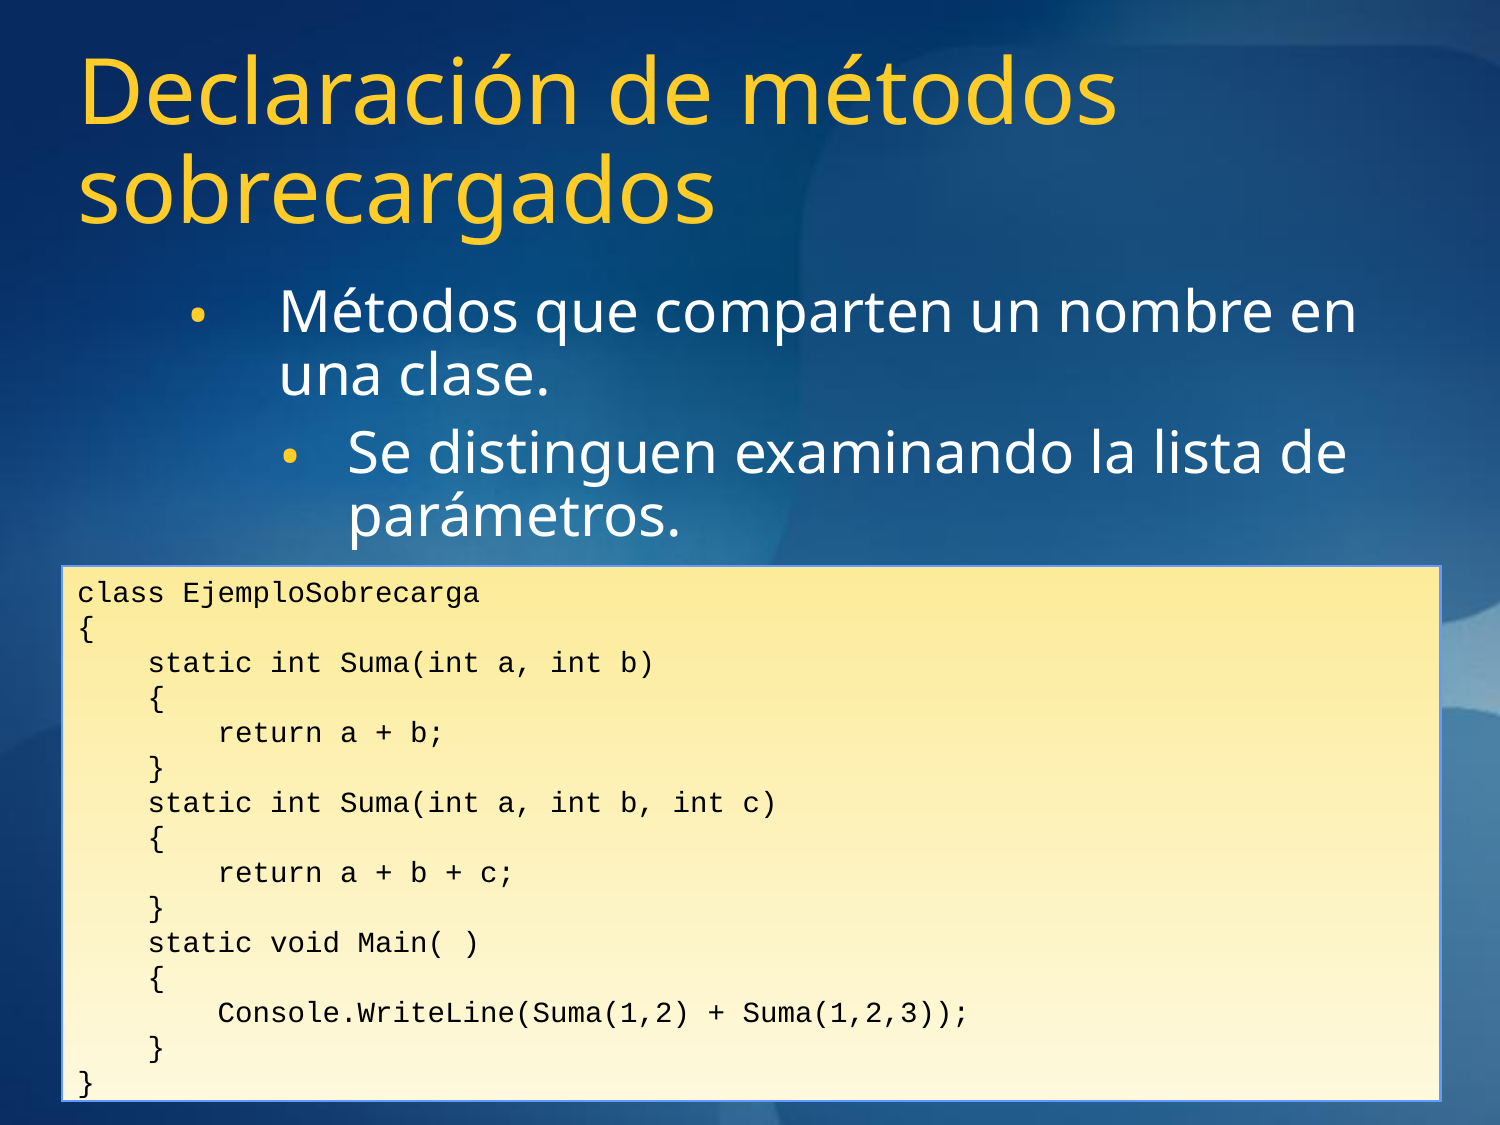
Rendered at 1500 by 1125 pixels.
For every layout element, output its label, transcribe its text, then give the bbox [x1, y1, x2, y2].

list Métodos que comparten un nombre en una clase. Se distinguen examinando la lista de parámetros. [172, 275, 1400, 560]
title Declaración de métodos sobrecargados [62, 37, 1440, 251]
text_box class EjemploSobrecarga { static int Suma(int a, int b) { return a + b; } static int Suma(int a, int b, int c) { return a + b + c; } static void Main( ) { Console.WriteLine(Suma(1,2) + Suma(1,2,3)); } } [62, 566, 1441, 1102]
picture [0, 0, 1500, 1125]
